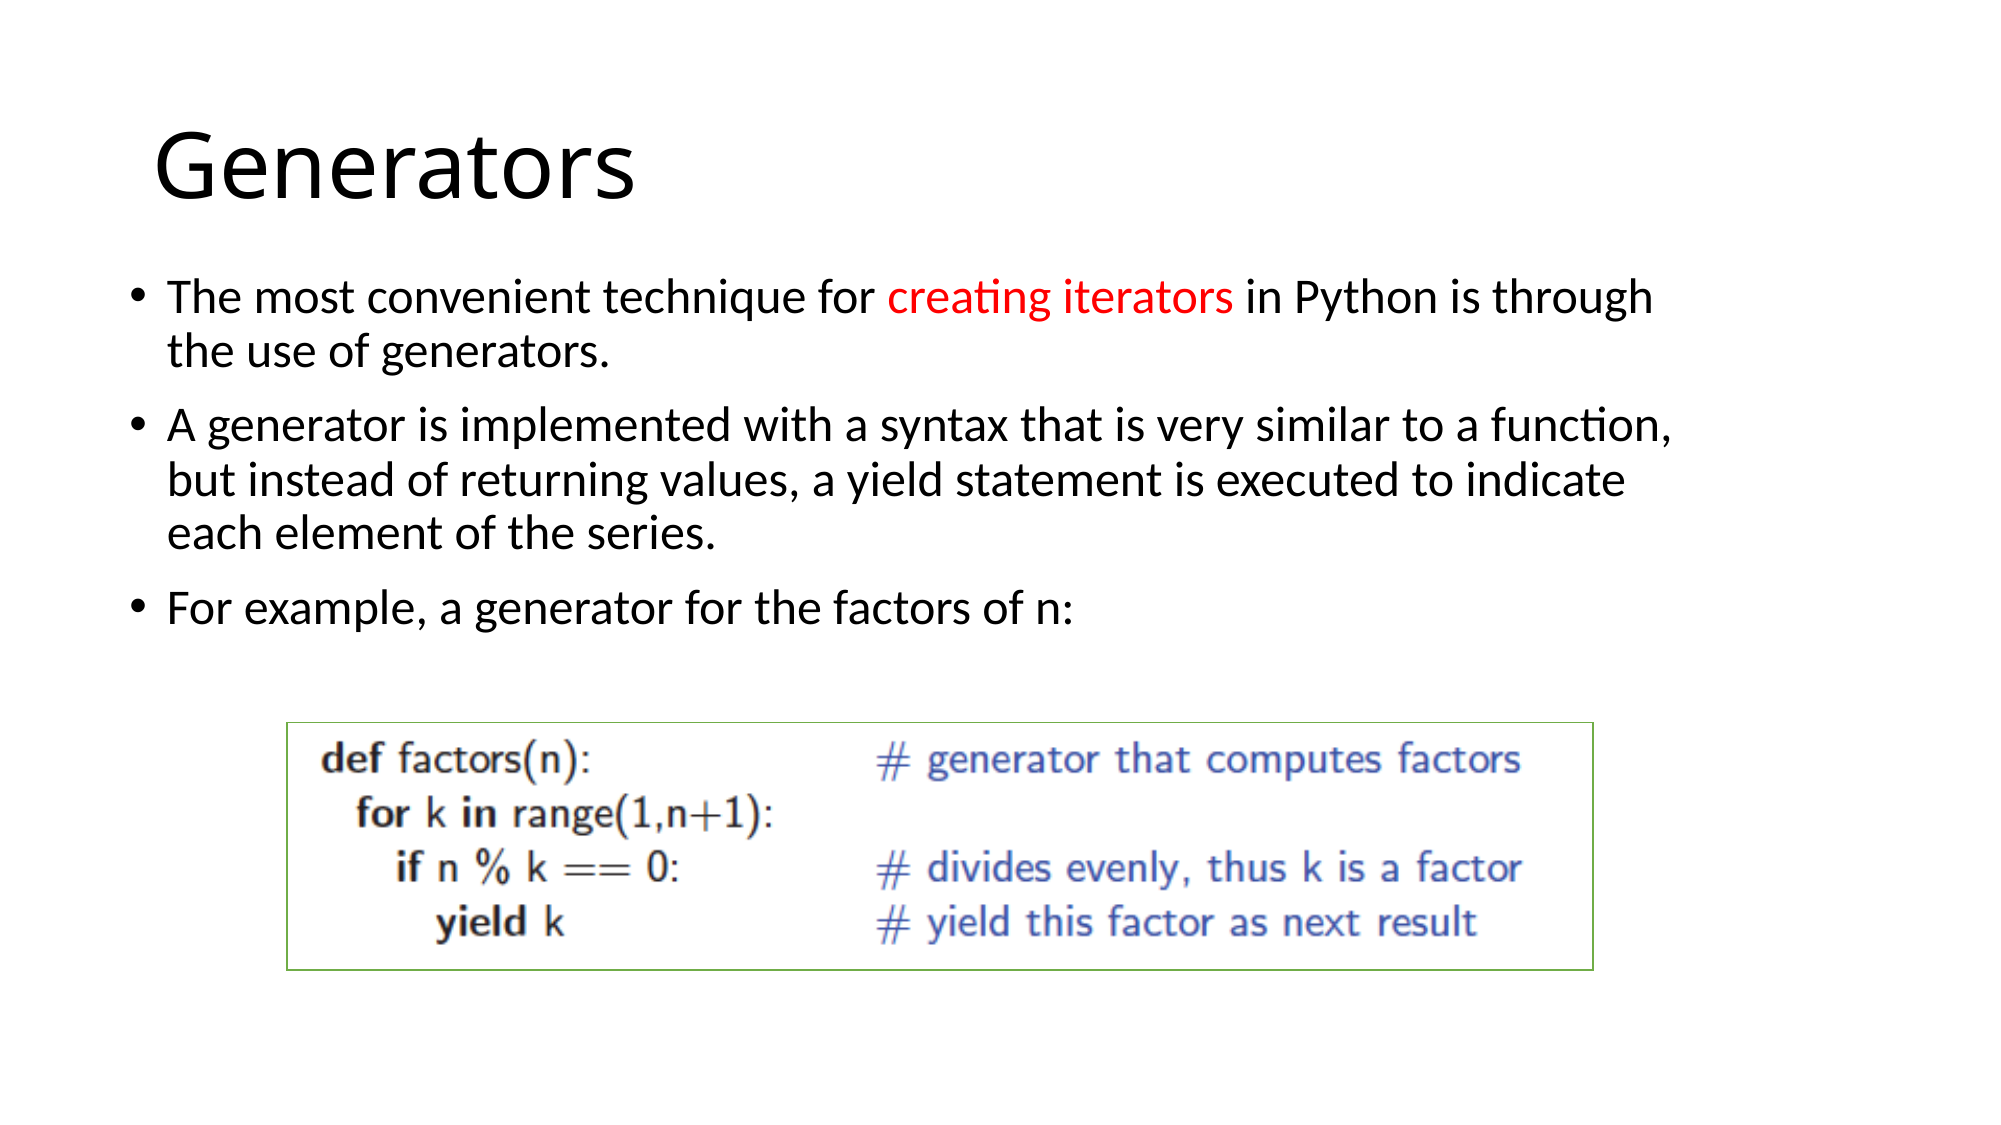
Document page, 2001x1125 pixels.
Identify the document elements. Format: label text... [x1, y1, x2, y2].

title Generators [137, 59, 1863, 278]
picture [287, 723, 1592, 970]
list The most convenient technique for creating iterators in Python is through the use of generators. A generator is implemented with a syntax that is very similar to a function, but instead of returning values, a yield statement is executed to indicate each element of the series. For example, a generator for the factors of n: [114, 262, 1700, 1063]
